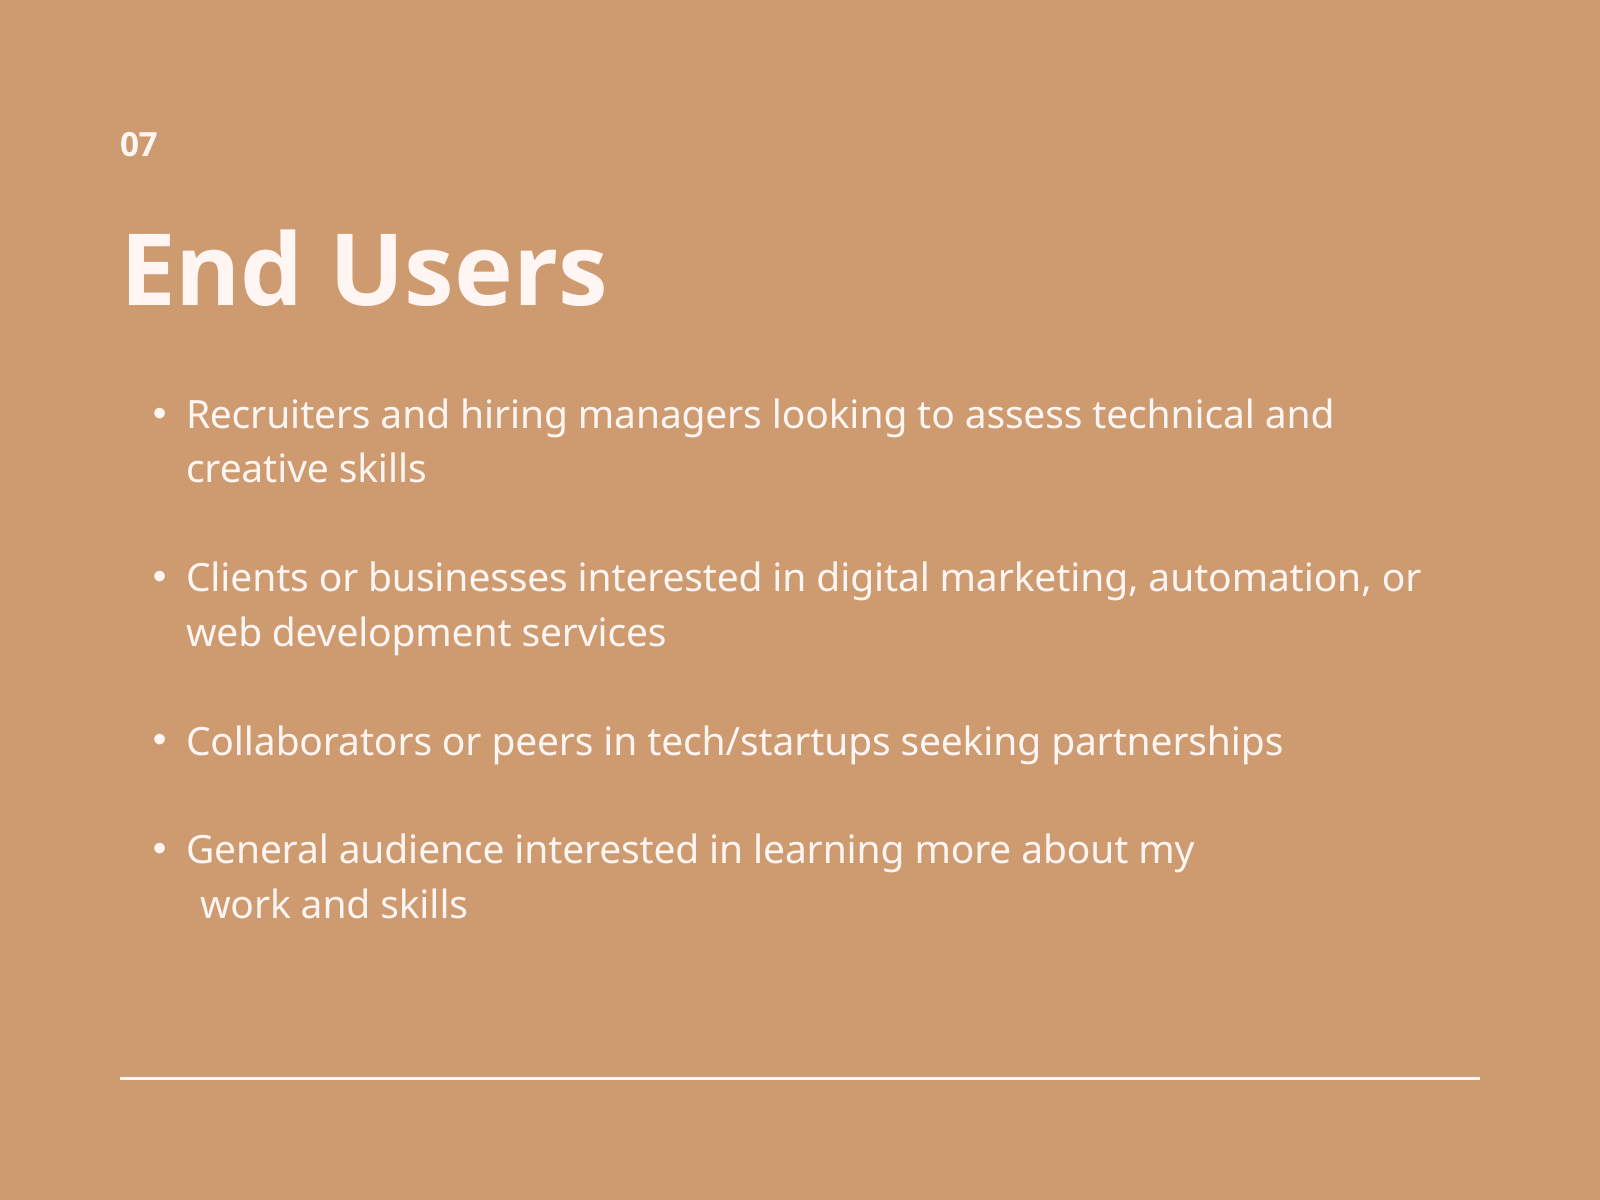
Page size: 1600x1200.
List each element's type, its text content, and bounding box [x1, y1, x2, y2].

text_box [119, 210, 853, 485]
text_box 07 [119, 116, 225, 164]
text_box Recruiters and hiring managers looking to assess technical and creative skills Clients or businesses interested in digital marketing, automation, or web development services Collaborators or peers in tech/startups seeking partnerships General audience interested in learning more about my work and skills [120, 381, 1440, 981]
